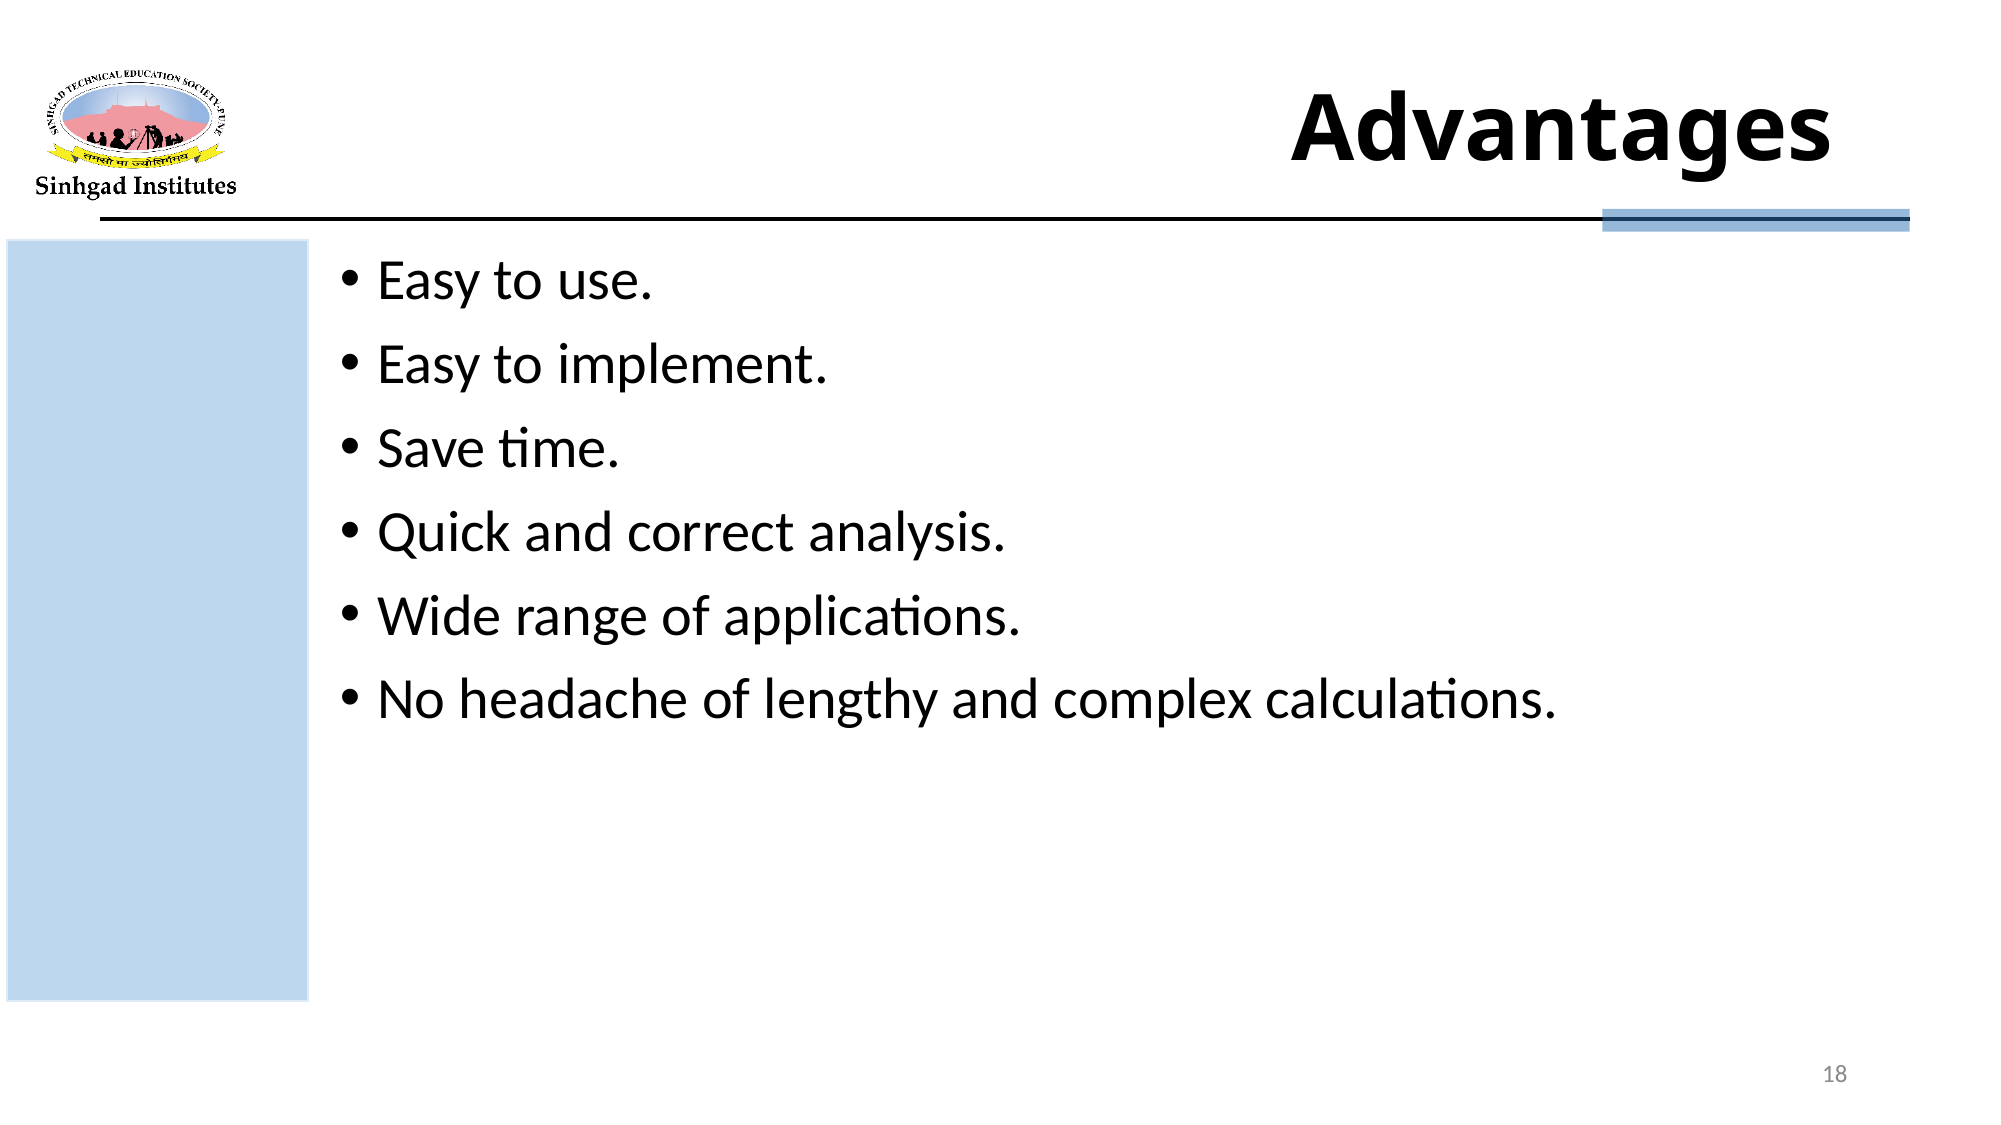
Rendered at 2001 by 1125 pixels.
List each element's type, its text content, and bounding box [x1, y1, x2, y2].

list Easy to use. Easy to implement. Save time. Quick and correct analysis. Wide range of applications. No headache of lengthy and complex calculations. [324, 242, 1872, 1004]
picture [19, 60, 251, 203]
slide_number 18 [1795, 1042, 1863, 1103]
title Advantages [265, 59, 1872, 202]
